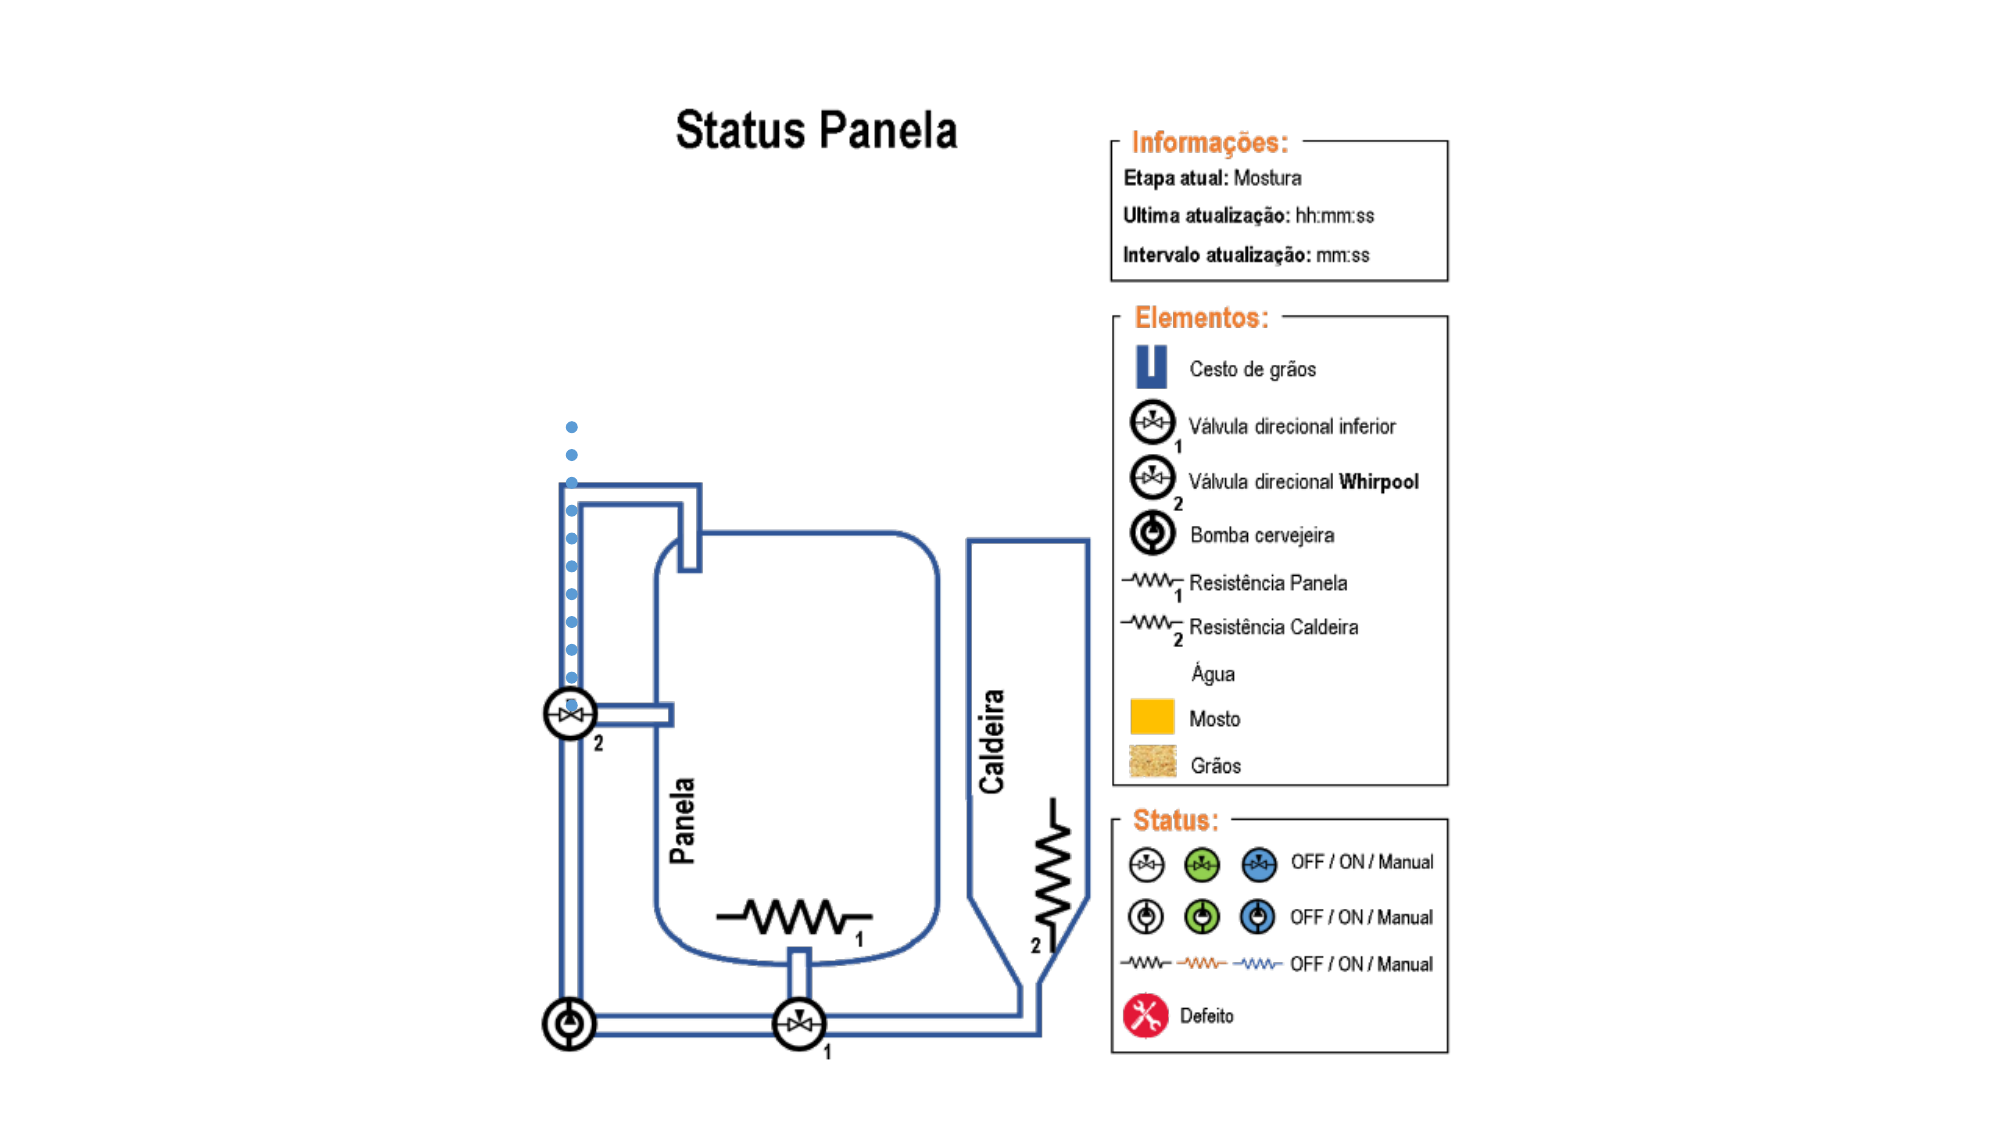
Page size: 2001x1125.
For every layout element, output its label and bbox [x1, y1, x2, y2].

picture [531, 56, 1469, 1069]
